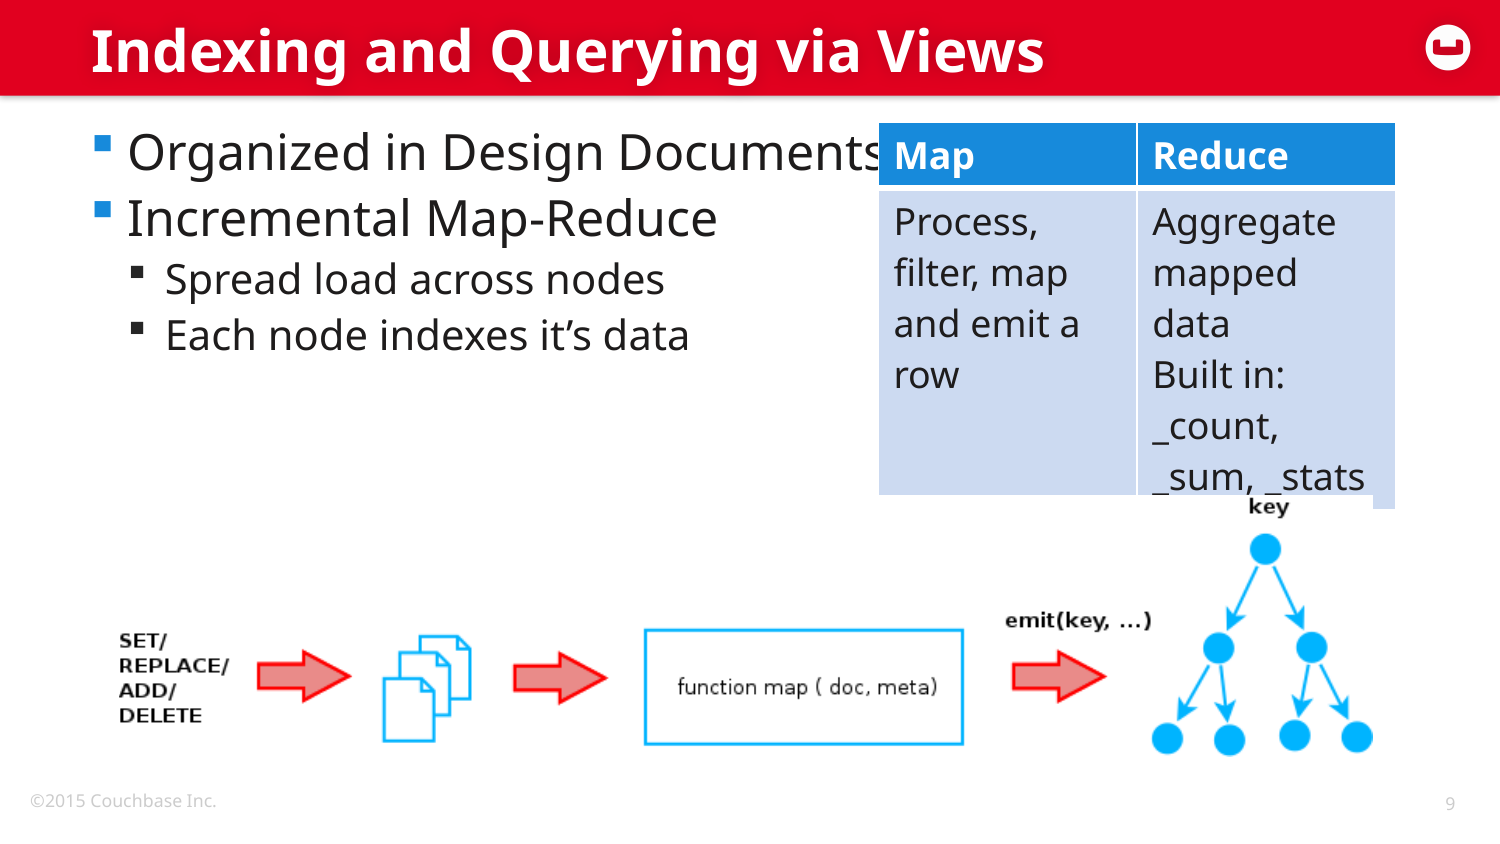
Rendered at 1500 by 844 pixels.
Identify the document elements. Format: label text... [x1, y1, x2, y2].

list Organized in Design Documents Incremental Map-Reduce Spread load across nodes Each node indexes it’s data [75, 112, 917, 670]
title Indexing and Querying via Views [76, 3, 1389, 92]
picture [1425, 24, 1471, 71]
table_cell Process, filter, map and emit a row [879, 191, 1136, 494]
table_header Map [879, 123, 1136, 185]
picture [119, 495, 1373, 757]
table_header Reduce [1138, 123, 1395, 185]
table_cell Aggregate mapped data Built in: _count, _sum, _stats [1138, 191, 1395, 509]
